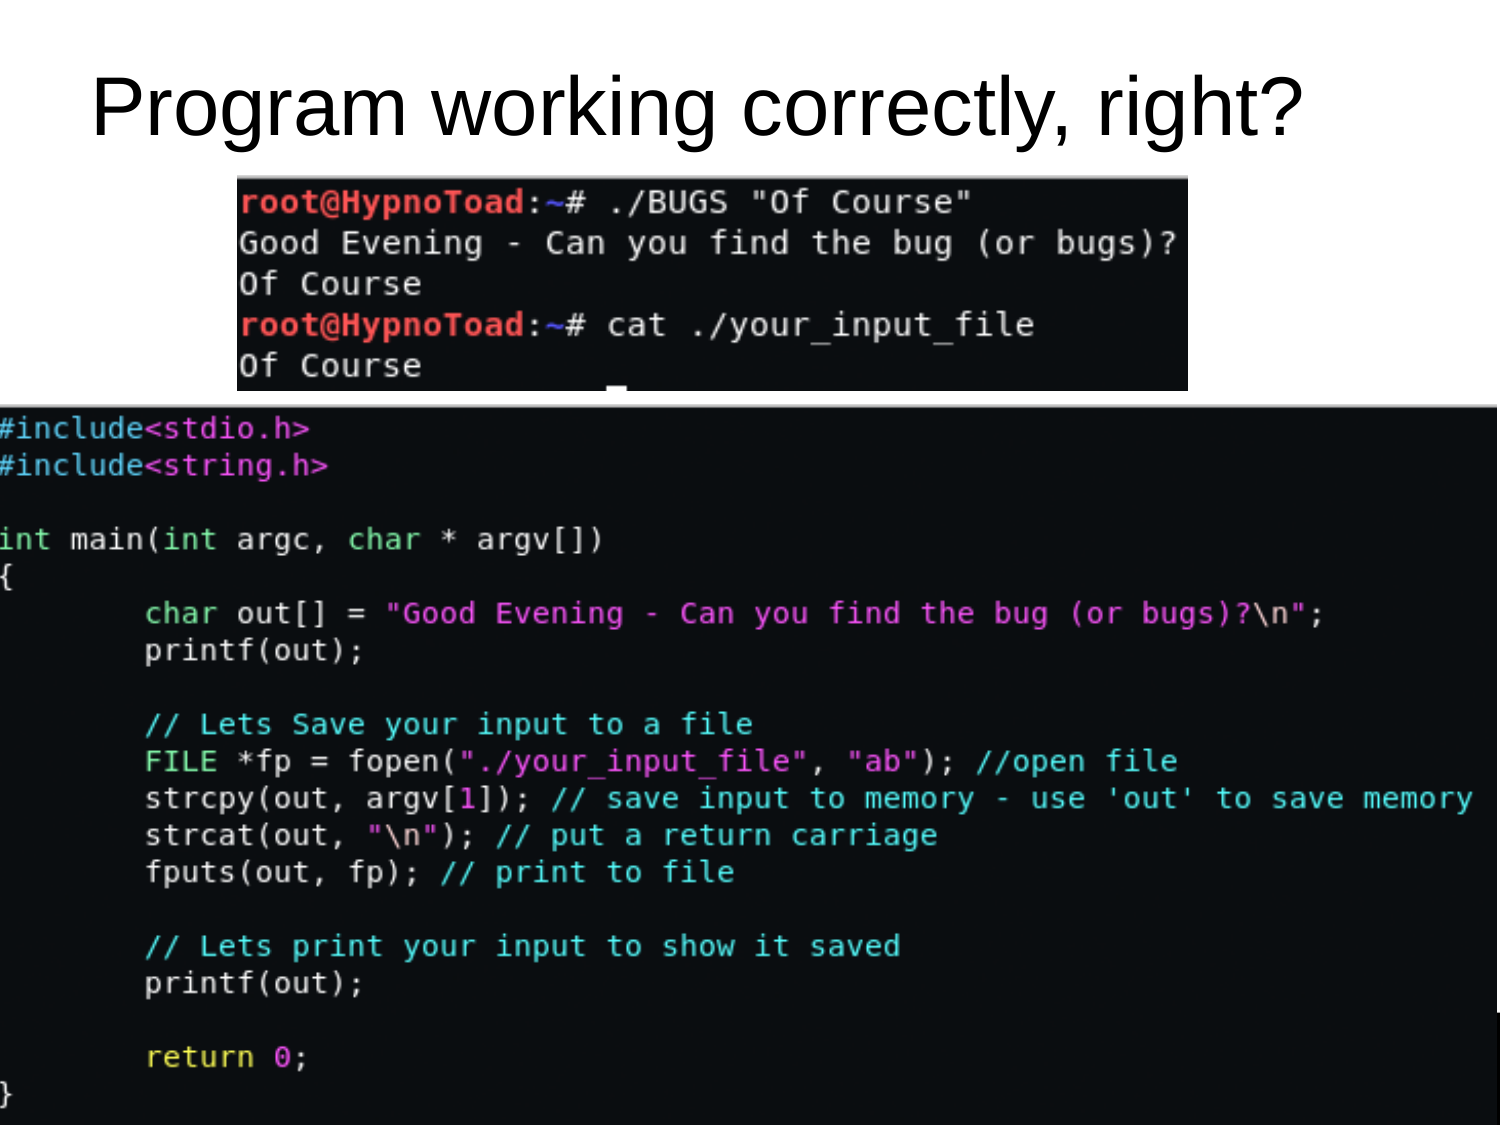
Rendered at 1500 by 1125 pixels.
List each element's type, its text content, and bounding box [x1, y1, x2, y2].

title Program working correctly, right? [75, 25, 1425, 180]
picture [237, 174, 1188, 391]
picture [0, 404, 1498, 1125]
